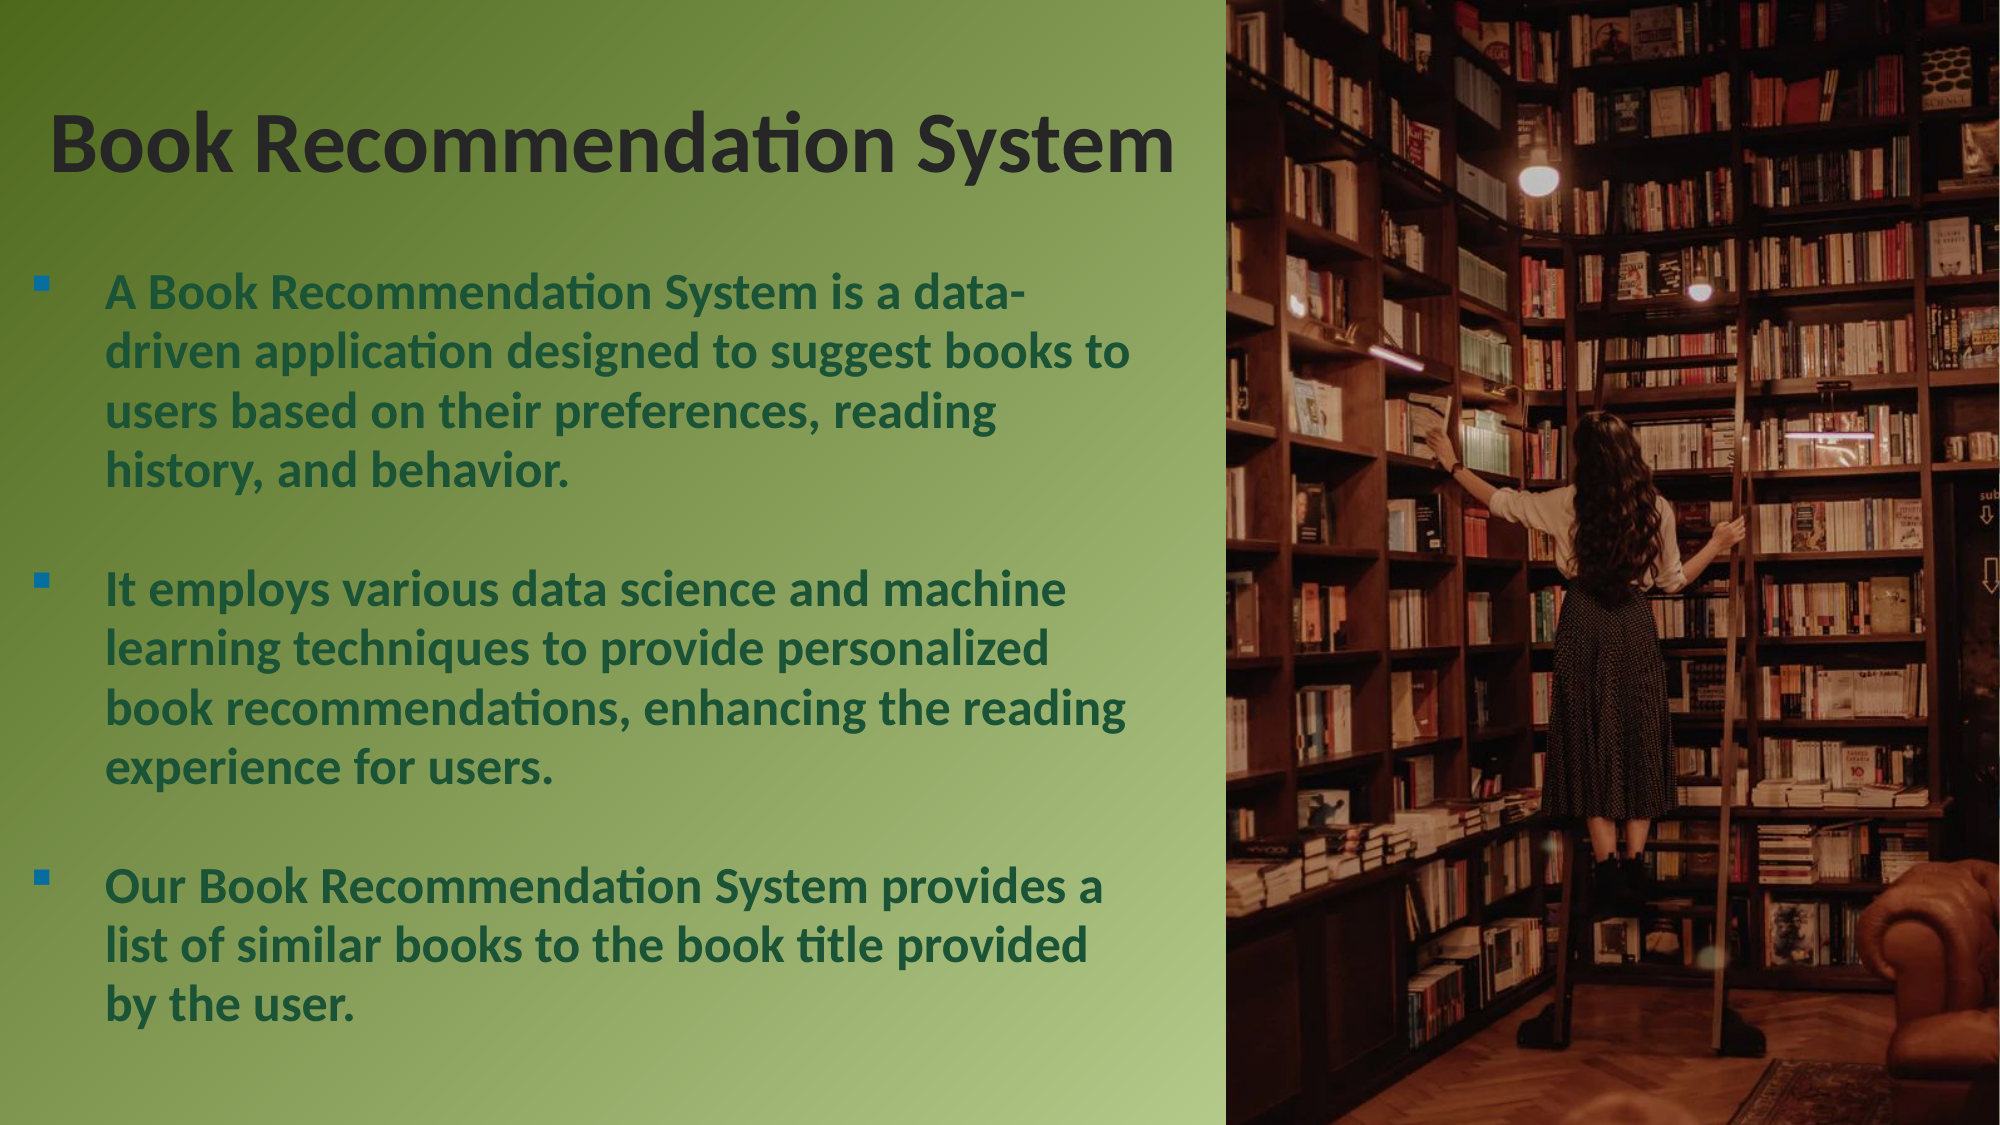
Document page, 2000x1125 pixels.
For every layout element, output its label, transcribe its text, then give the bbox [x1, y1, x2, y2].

subtitle A Book Recommendation System is a data-driven application designed to suggest books to users based on their preferences, reading history, and behavior. It employs various data science and machine learning techniques to provide personalized book recommendations, enhancing the reading experience for users. Our Book Recommendation System provides a list of similar books to the book title provided by the user. [9, 252, 1160, 1046]
title Book Recommendation System [9, 28, 1215, 202]
picture [1225, 0, 2000, 1125]
